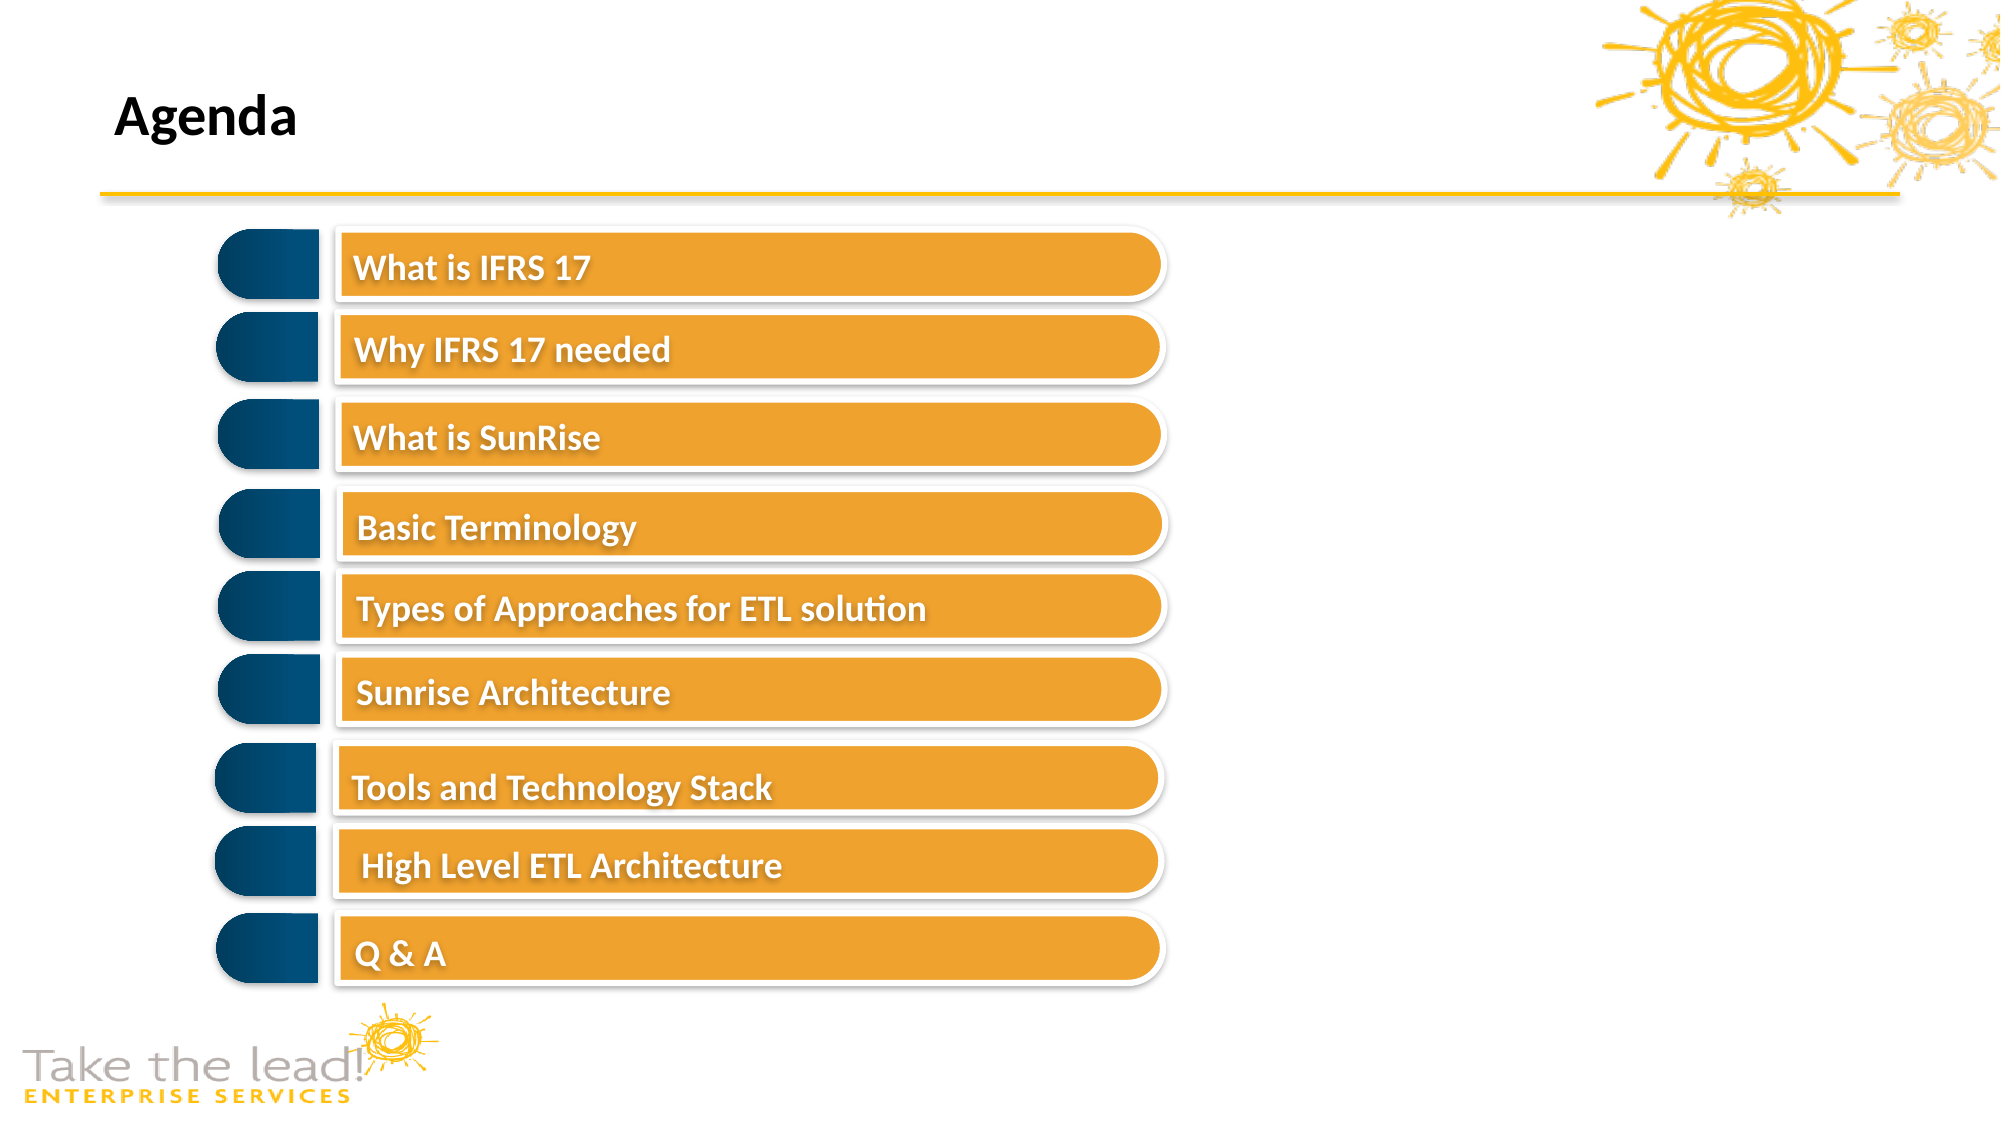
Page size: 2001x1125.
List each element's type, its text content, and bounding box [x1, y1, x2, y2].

text_box [242, 336, 333, 406]
text_box Sunrise Architecture [321, 657, 1104, 720]
text_box Types of Approaches for ETL solution [321, 573, 1104, 637]
text_box [218, 654, 320, 724]
text_box High Level ETL Architecture [318, 830, 1101, 894]
text_box [338, 229, 1165, 299]
text_box [339, 654, 1165, 724]
text_box [217, 229, 320, 299]
text_box [214, 744, 241, 812]
text_box [214, 826, 317, 896]
text_box Why IFRS 17 needed [319, 314, 1102, 378]
text_box Basic Terminology [322, 492, 1105, 556]
text_box [216, 913, 319, 983]
text_box [339, 571, 1165, 641]
text_box [337, 312, 1163, 382]
text_box [218, 571, 320, 641]
text_box [335, 743, 1162, 813]
title Agenda [99, 45, 1900, 180]
text_box [218, 488, 321, 559]
text_box Q & A [319, 918, 1103, 981]
text_box [338, 399, 1165, 470]
text_box [217, 399, 320, 470]
text_box [337, 913, 1163, 983]
text_box What is IFRS 17 [326, 232, 1110, 296]
text_box [241, 740, 331, 826]
text_box Tools and Technology Stack [331, 752, 1100, 815]
text_box [339, 488, 1166, 559]
text_box [335, 826, 1162, 896]
text_box [216, 311, 319, 381]
text_box What is SunRise [326, 402, 1110, 466]
